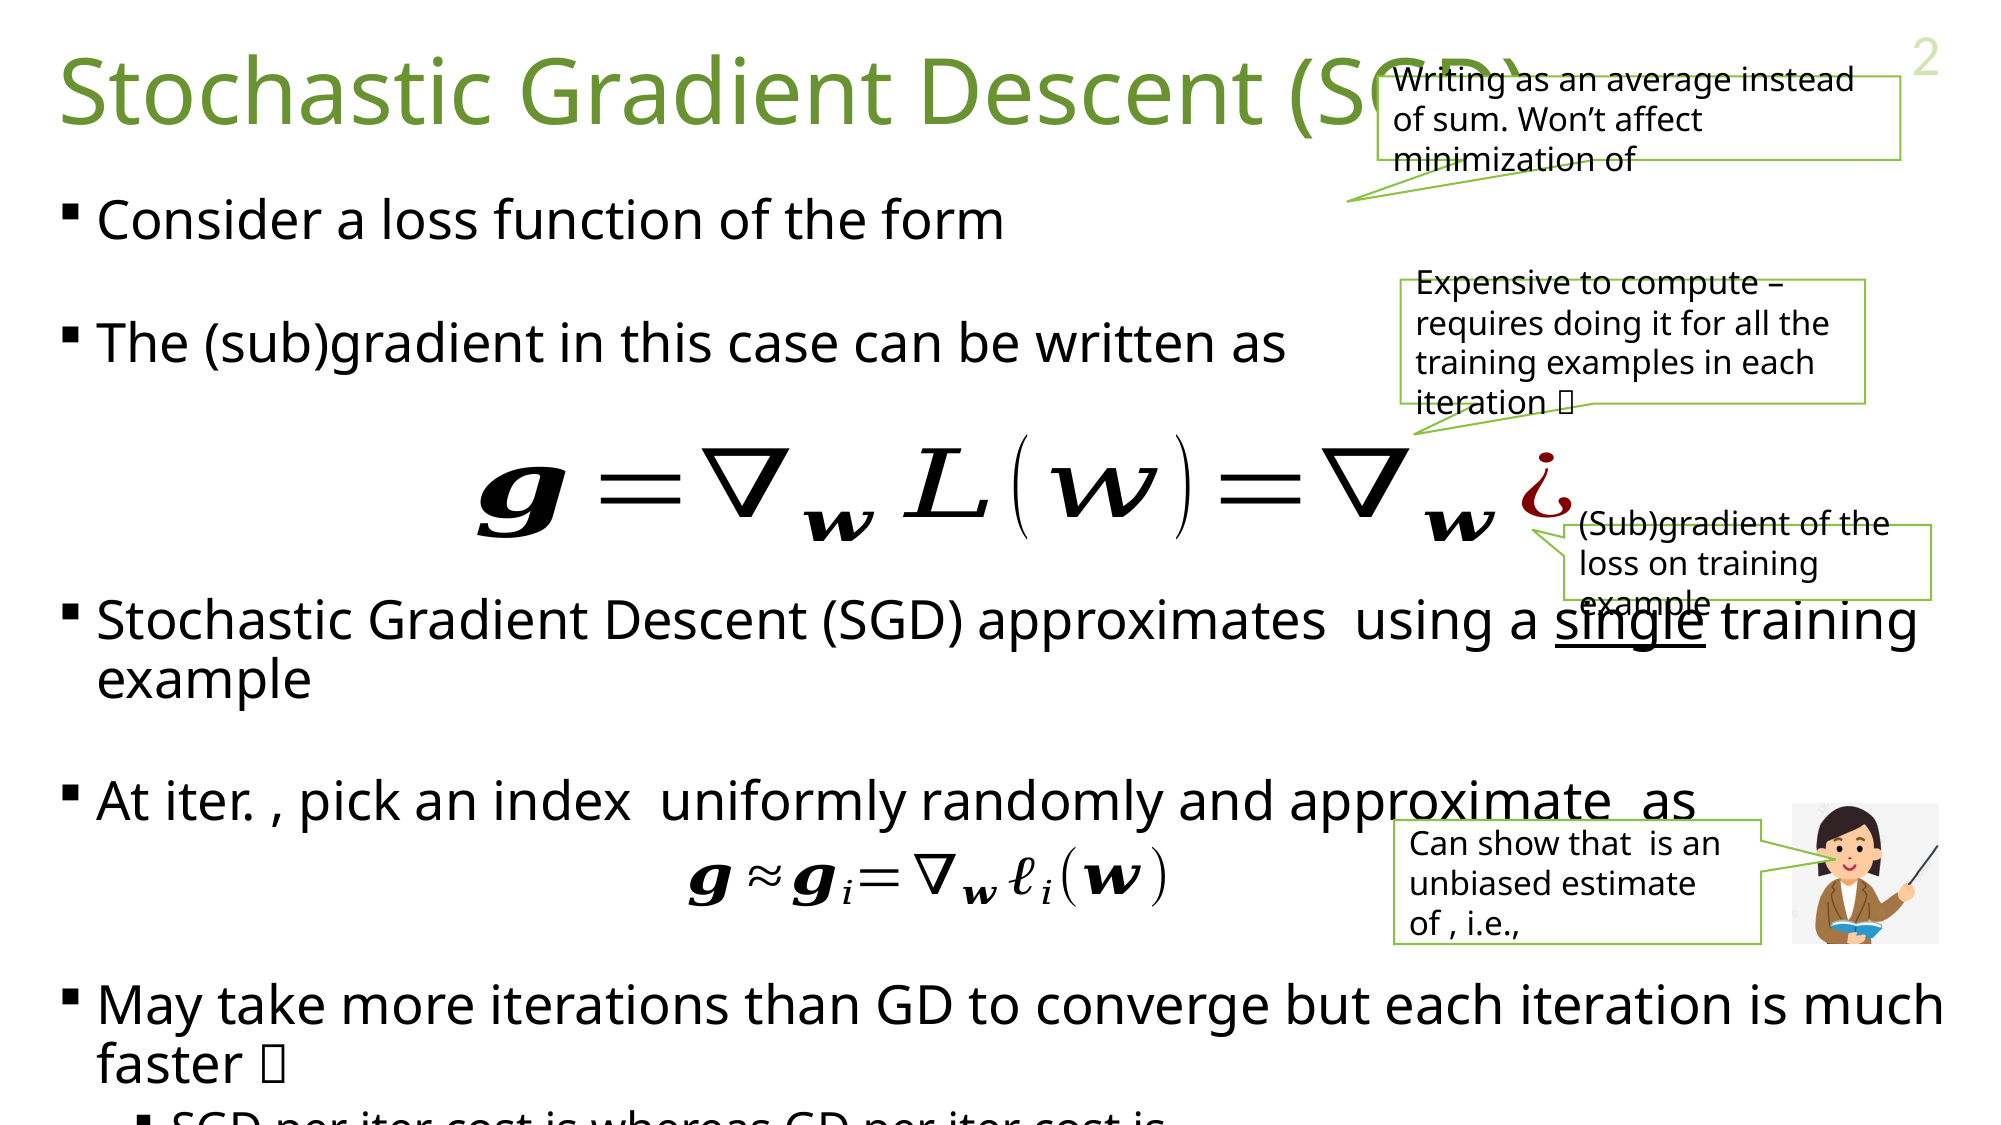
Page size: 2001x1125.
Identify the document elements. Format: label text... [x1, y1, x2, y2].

picture [1791, 803, 1939, 945]
title Stochastic Gradient Descent (SGD) [1631, 27, 1970, 163]
slide_number 2 [1857, 22, 1957, 83]
title Stochastic Gradient Descent (SGD) [43, 27, 1857, 163]
text_box Expensive to compute – requires doing it for all the training examples in each iteration  [1399, 278, 1867, 436]
